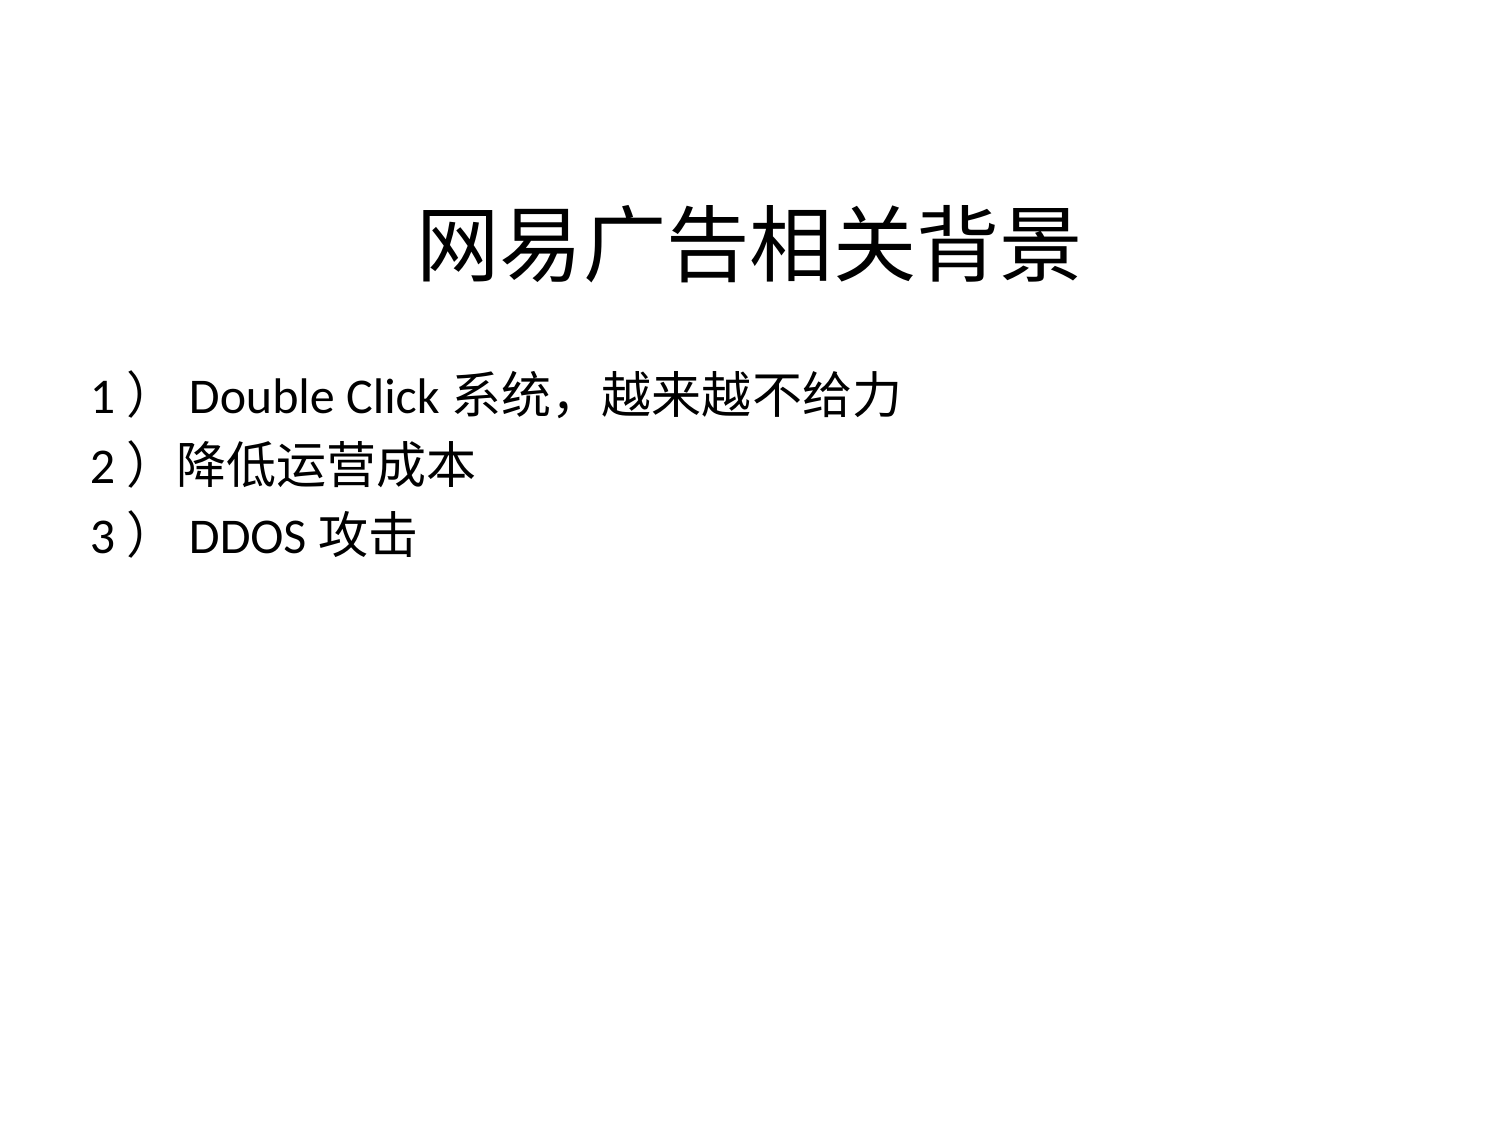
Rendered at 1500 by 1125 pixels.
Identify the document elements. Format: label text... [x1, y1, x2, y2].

text_box 1）Double Click系统，越来越不给力 2）降低运营成本 3）DDOS攻击 [74, 356, 1425, 1034]
text_box 网易广告相关背景 [74, 185, 1425, 288]
